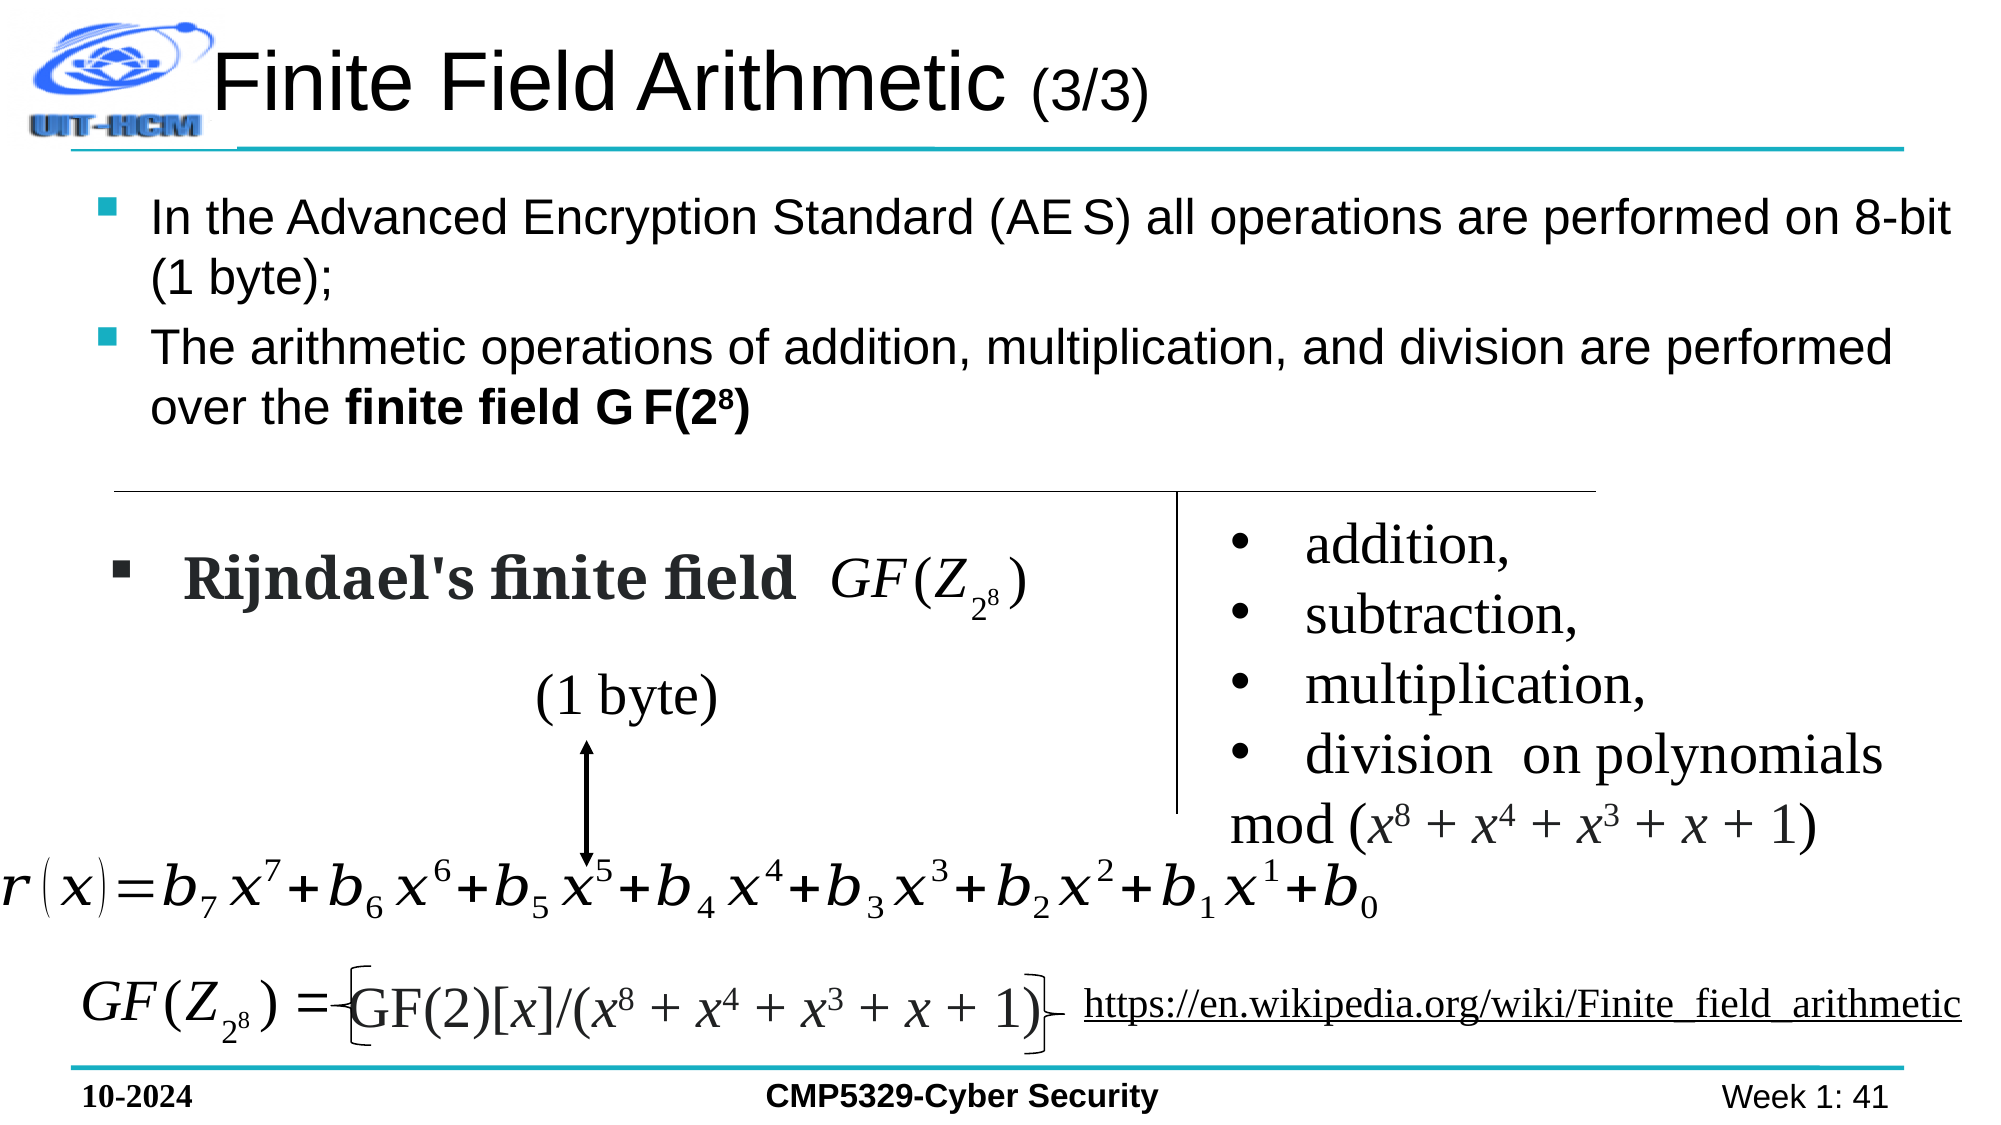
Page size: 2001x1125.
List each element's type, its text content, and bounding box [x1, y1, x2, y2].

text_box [78, 961, 1065, 1054]
text_box Rijndael's finite field [93, 534, 813, 619]
list In the Advanced Encryption Standard (A E S) all operations are performed on 8-bit (1 byte); The arithmetic operations of addition, multiplication, and division are performed over the finite field G F(28) [78, 177, 1969, 831]
text_box addition, subtraction, multiplication, division on polynomials mod (x8 + x4 + x3 + x + 1) [1215, 498, 2000, 863]
text_box https://en.wikipedia.org/wiki/Finite_field_arithmetic [1069, 968, 2000, 1034]
picture [7, 8, 196, 149]
title Finite Field Arithmetic (3/3) [196, 0, 1547, 177]
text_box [827, 547, 1031, 627]
